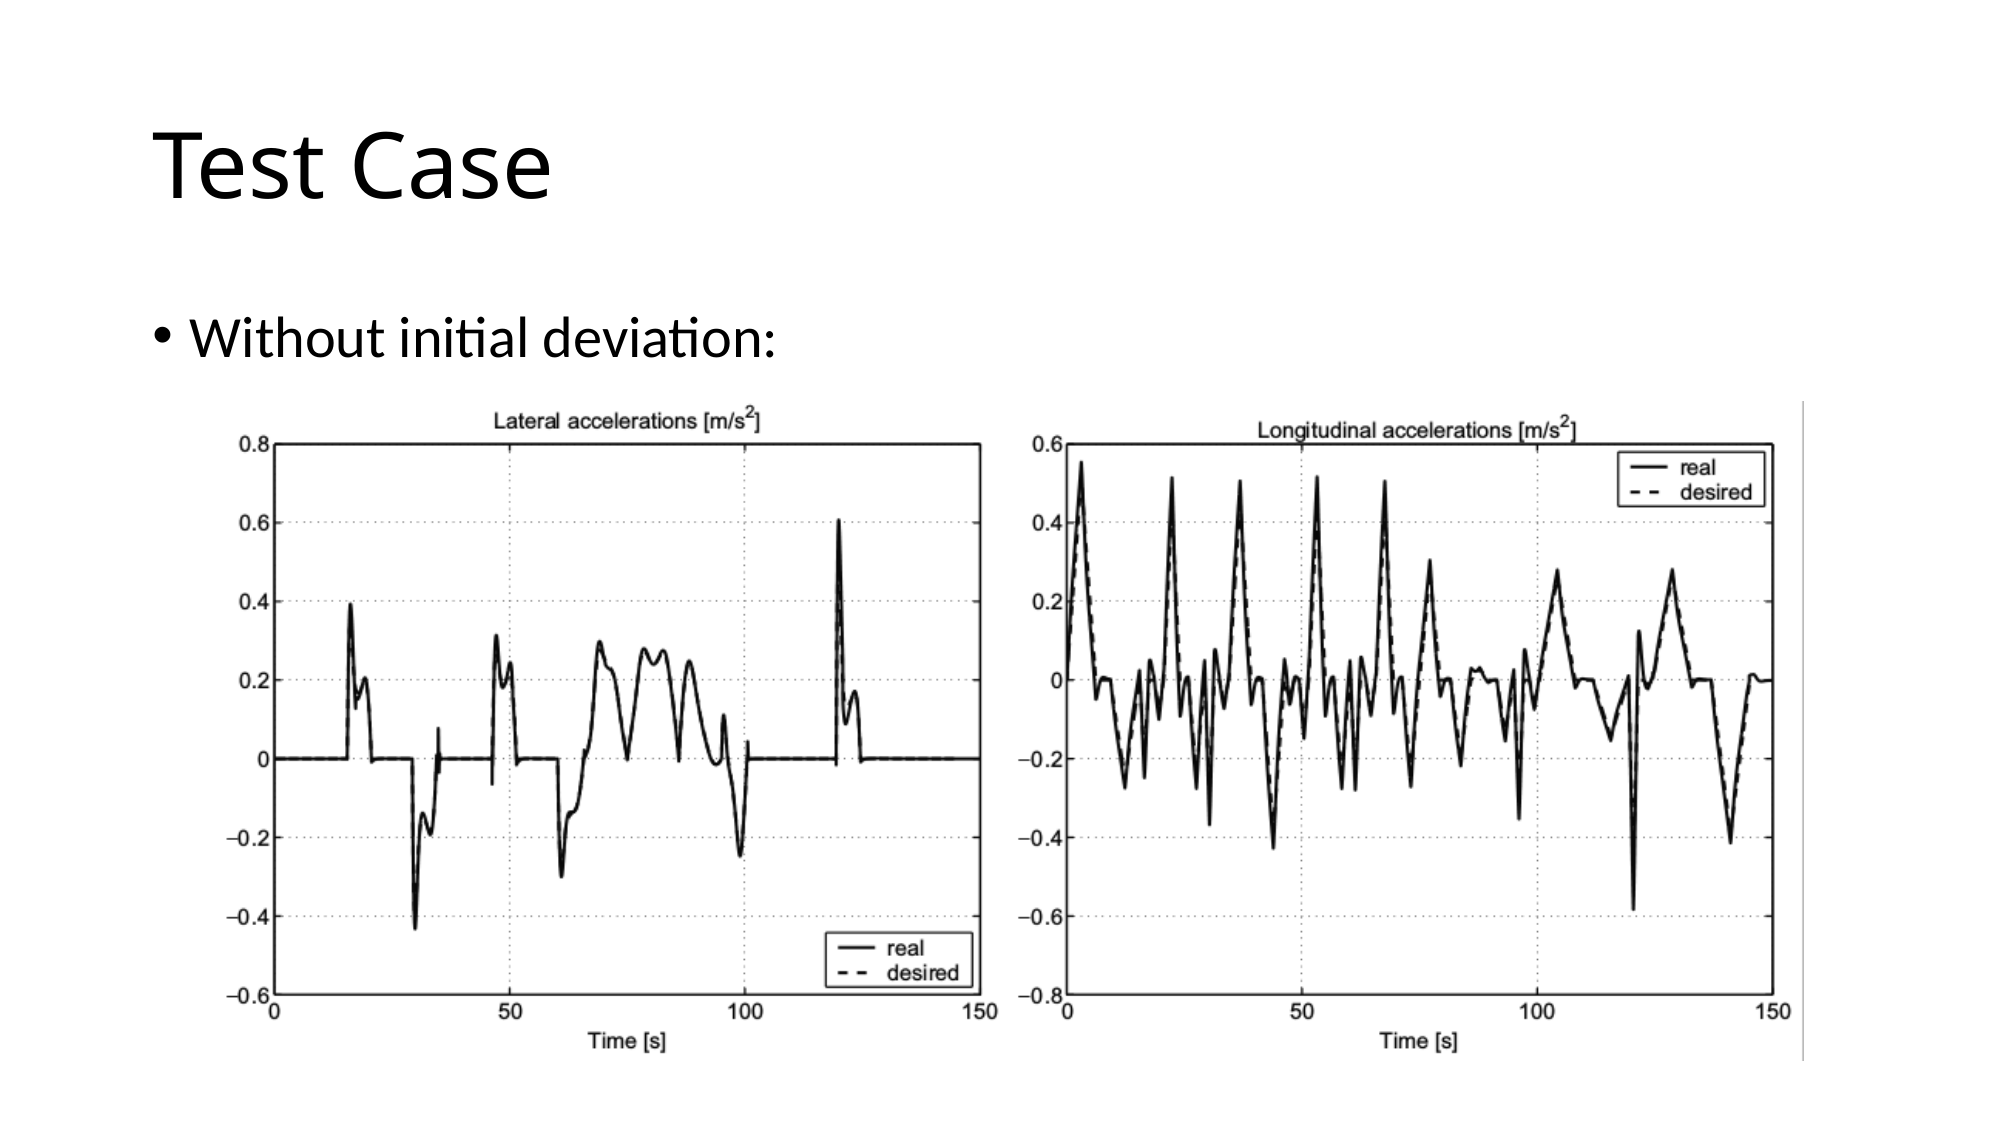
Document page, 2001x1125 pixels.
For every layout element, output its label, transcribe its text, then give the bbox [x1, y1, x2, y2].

list Without initial deviation: [137, 299, 1863, 1014]
title Test Case [137, 59, 1863, 278]
picture [216, 401, 1804, 1061]
